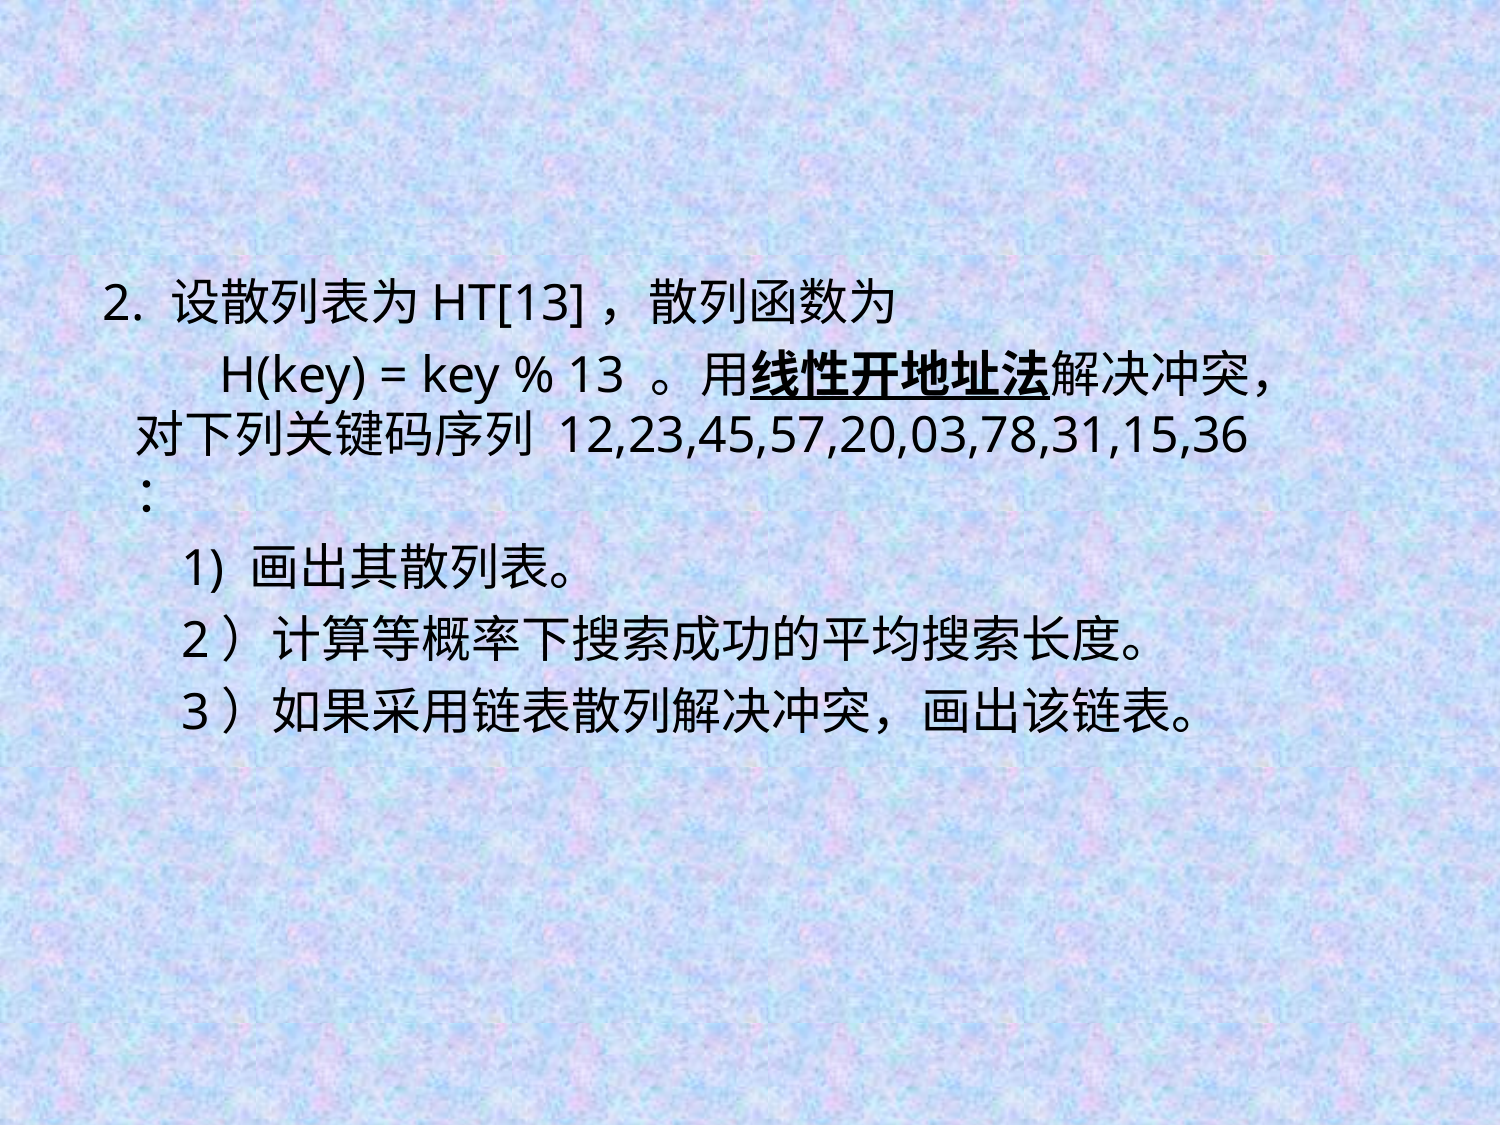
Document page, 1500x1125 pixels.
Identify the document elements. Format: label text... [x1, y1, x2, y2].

list 2. 设散列表为HT[13]，散列函数为 H(key) = key % 13 。用线性开地址法解决冲突，对下列关键码序列 12,23,45,57,20,03,78,31,15,36 ： 1) 画出其散列表。 2）计算等概率下搜索成功的平均搜索长度。 3）如果采用链表散列解决冲突，画出该链表。 [75, 262, 1300, 1062]
picture [0, 0, 1500, 1125]
